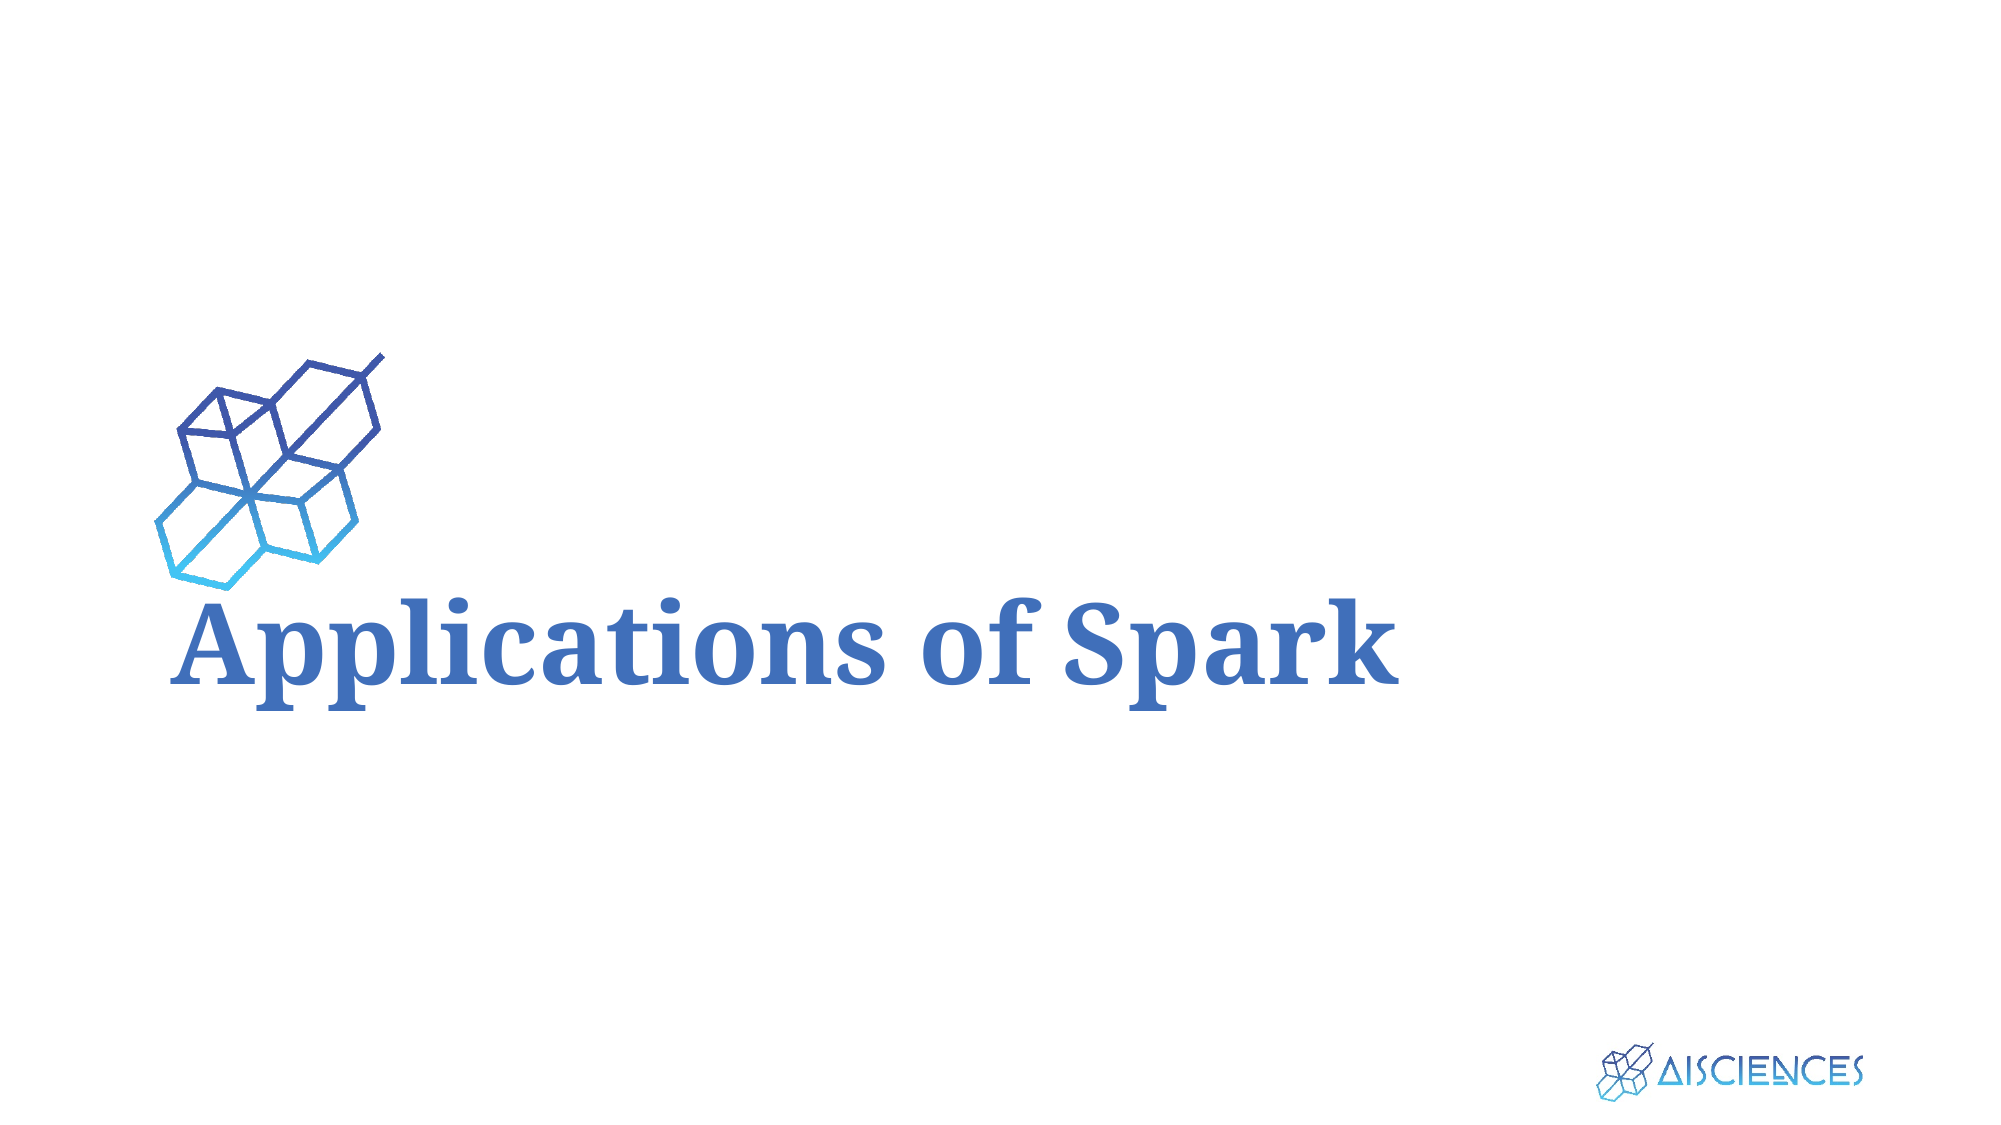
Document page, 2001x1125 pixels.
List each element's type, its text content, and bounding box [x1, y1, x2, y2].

title Applications of Spark [155, 248, 1881, 717]
picture [1596, 1042, 1863, 1102]
